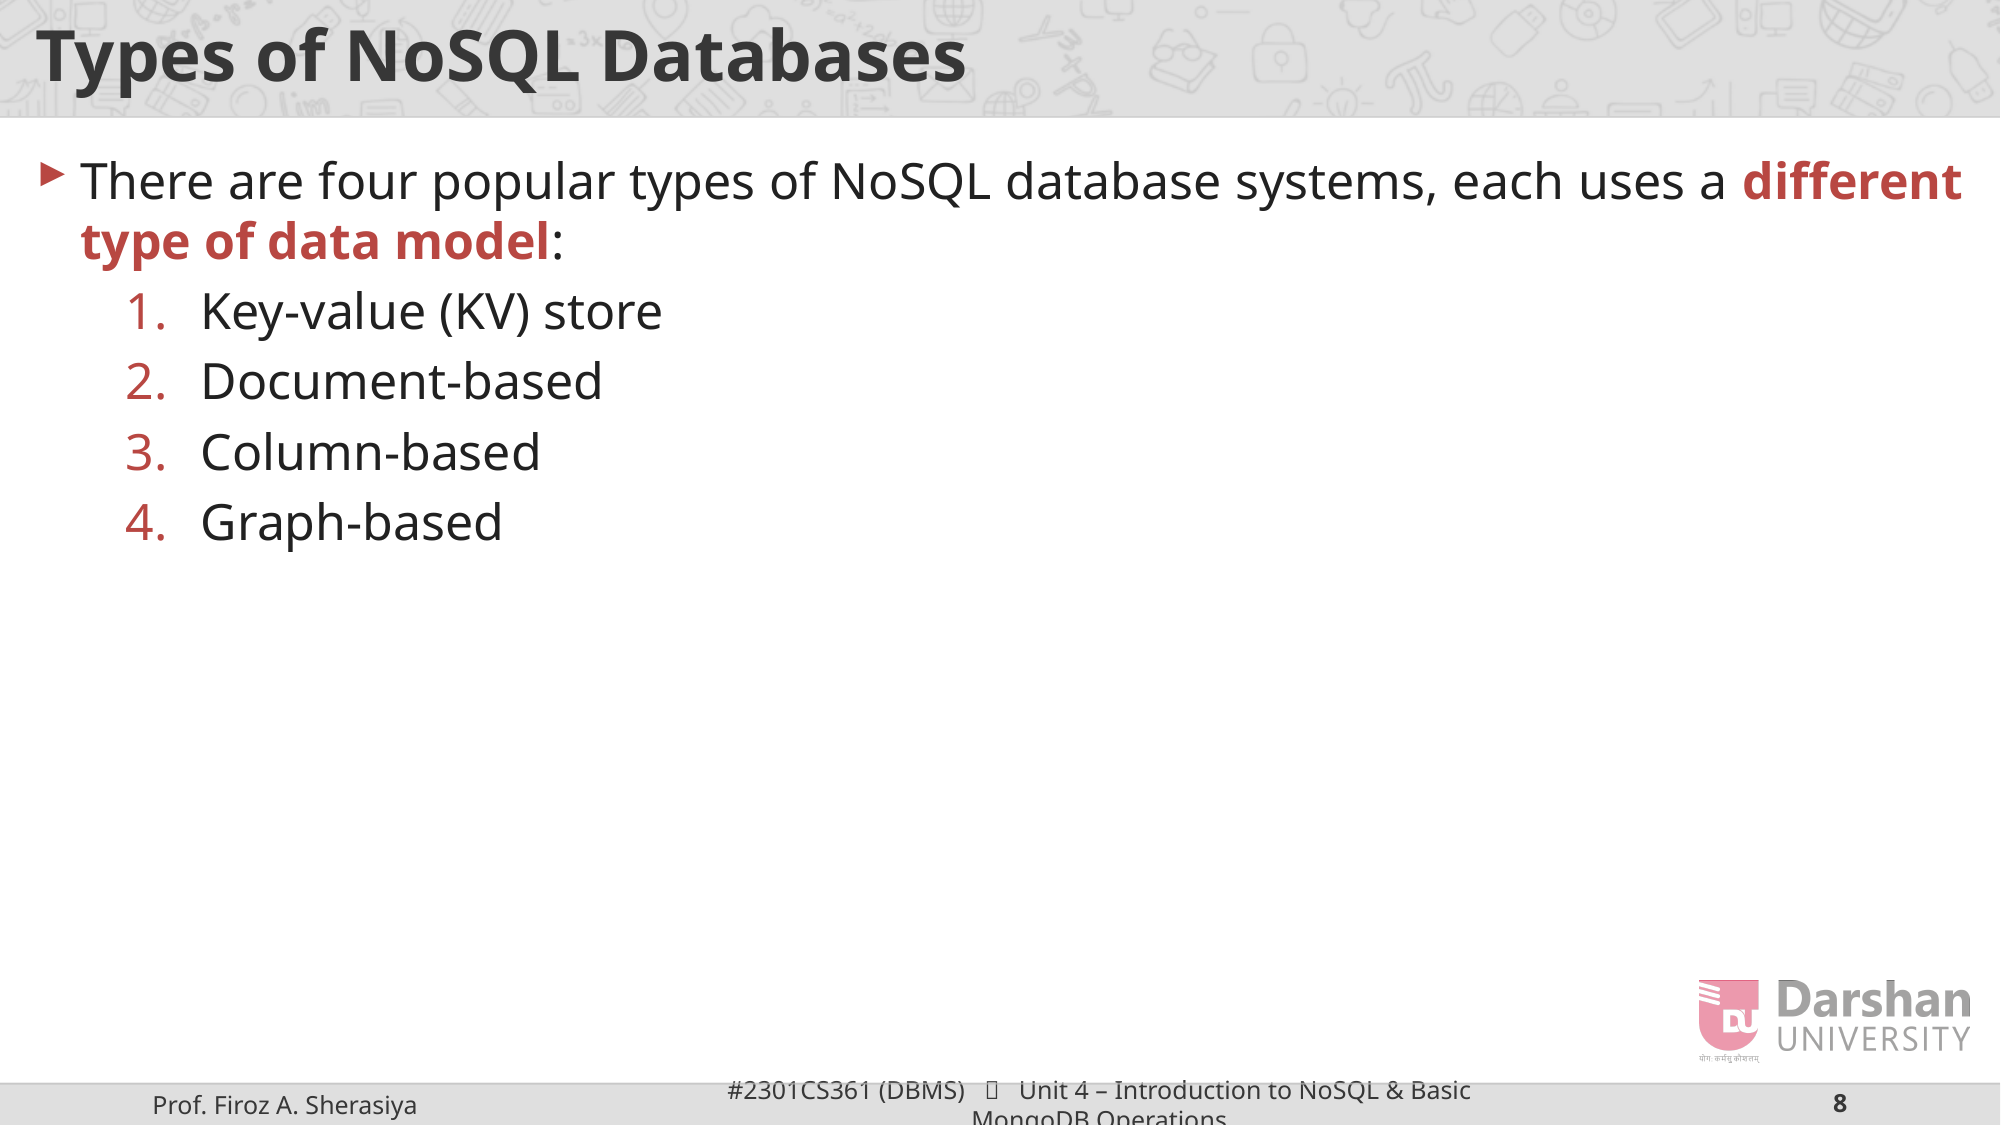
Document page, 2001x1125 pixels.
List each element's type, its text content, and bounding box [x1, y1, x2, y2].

title Types of NoSQL Databases [0, 0, 2000, 117]
list There are four popular types of NoSQL database systems, each uses a different type of data model: Key-value (KV) store Document-based Column-based Graph-based [21, 141, 1979, 1059]
table_cell 103 [1699, 1059, 1970, 1063]
